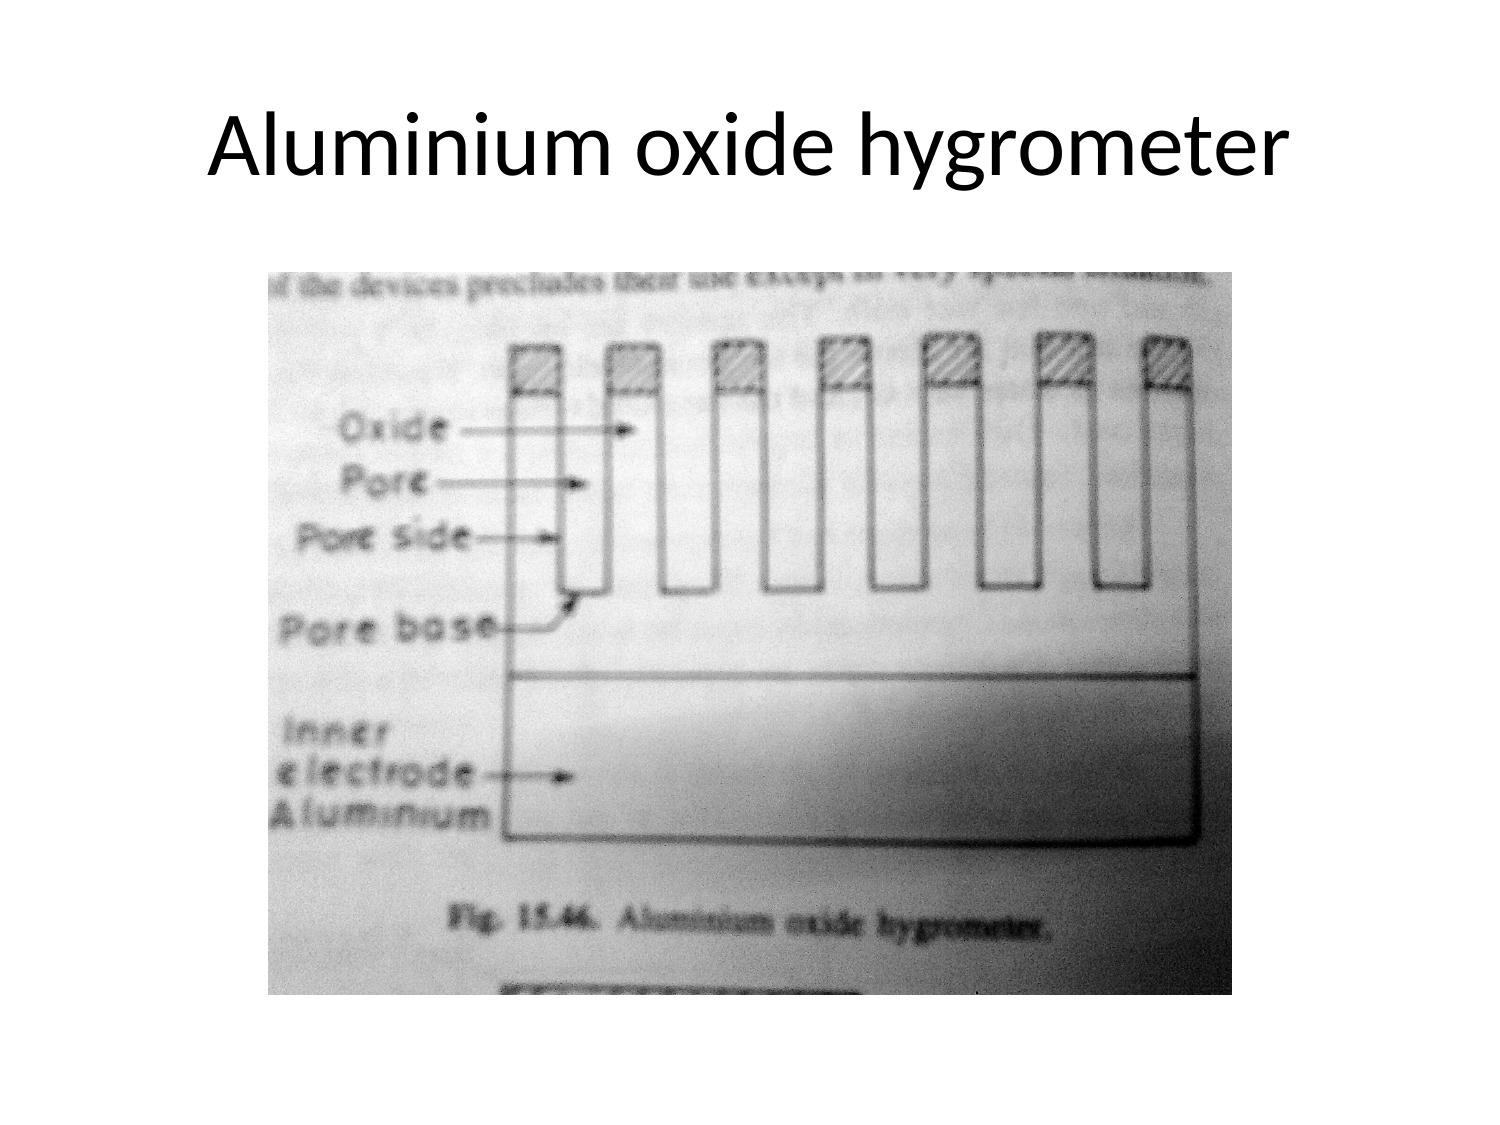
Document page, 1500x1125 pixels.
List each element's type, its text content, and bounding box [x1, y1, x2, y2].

title Aluminium oxide hygrometer [75, 45, 1425, 233]
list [268, 272, 1232, 995]
